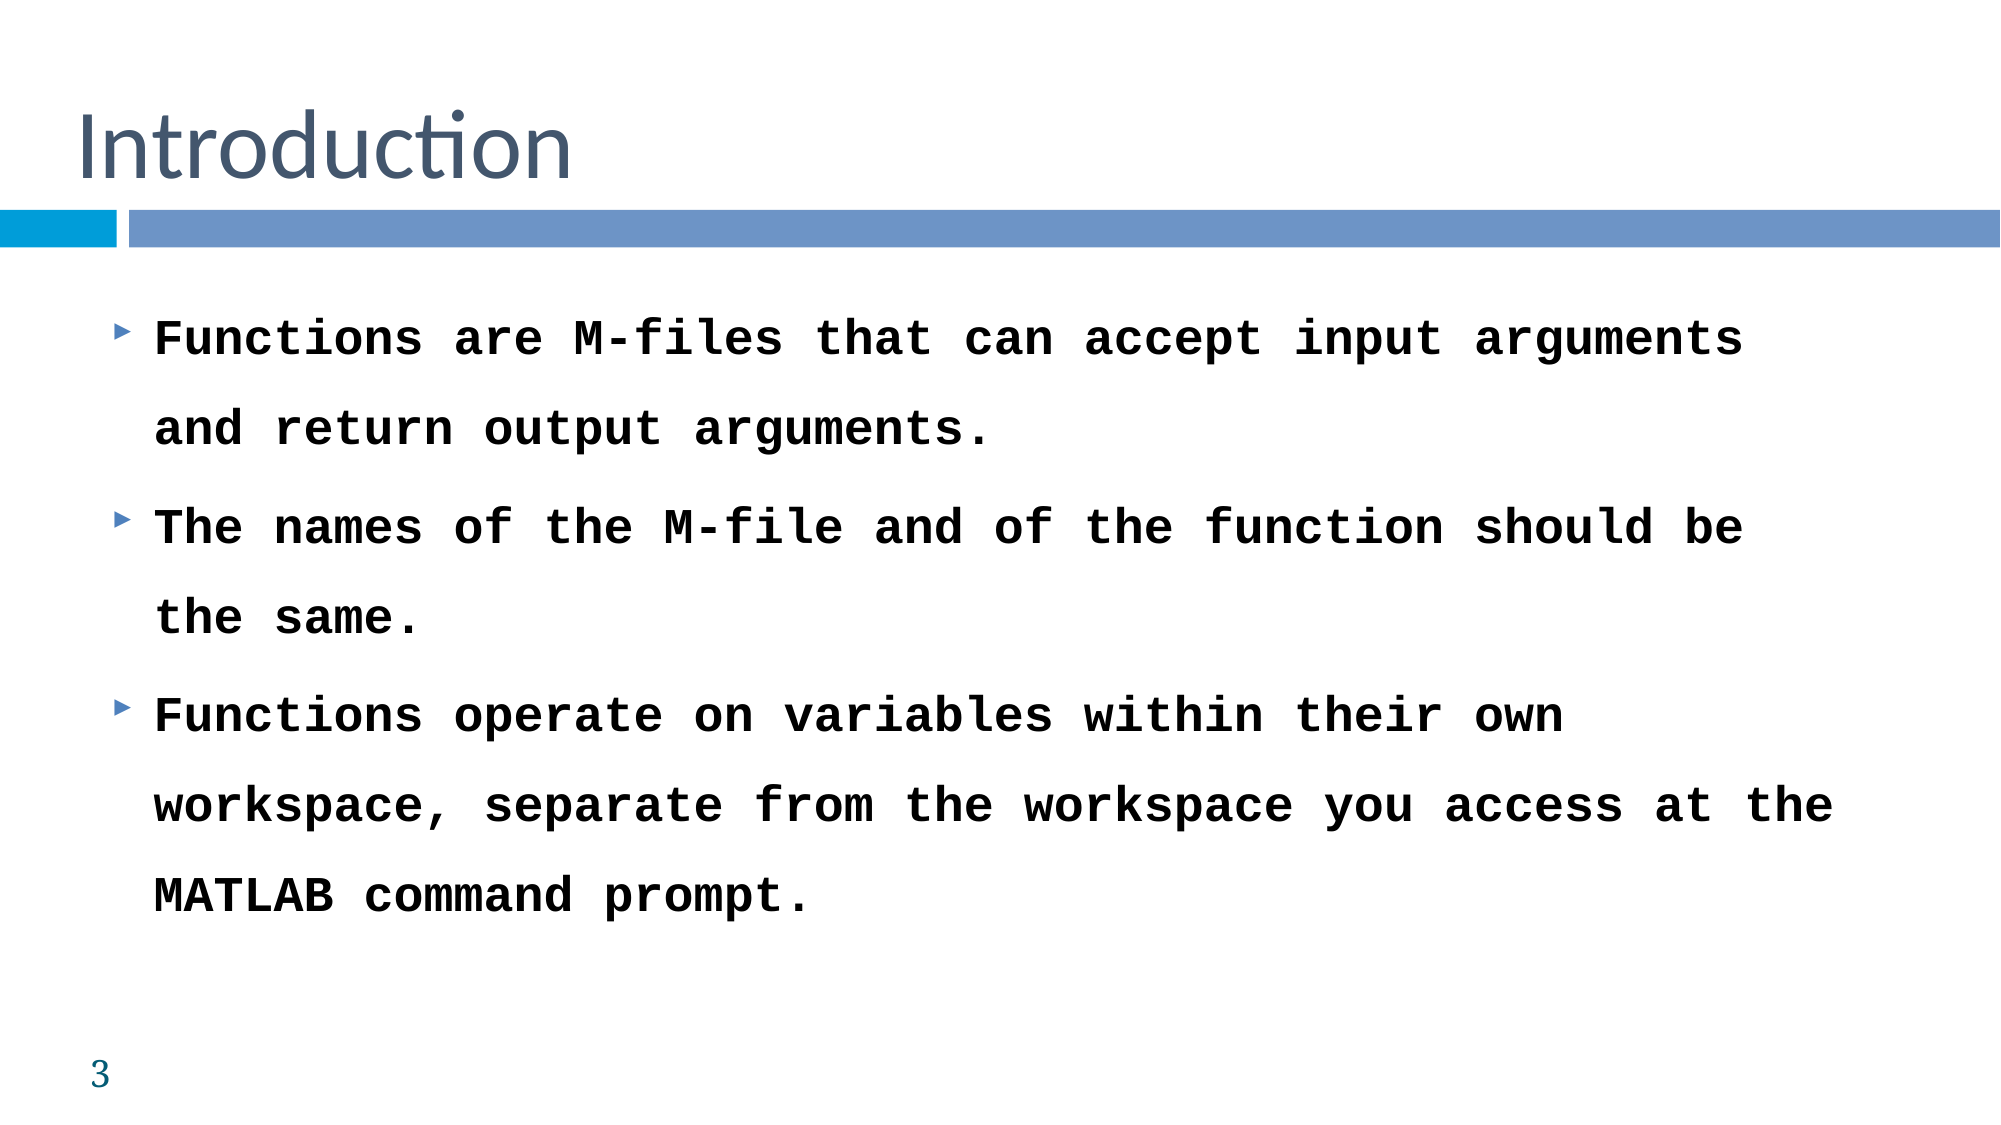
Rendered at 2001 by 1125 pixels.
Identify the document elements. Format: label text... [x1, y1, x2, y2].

text_box 3 [75, 1042, 425, 1103]
text_box [413, 84, 444, 145]
text_box Introduction [74, 79, 1424, 200]
text_box Functions are M-files that can accept input arguments and return output arguments. The names of the M-file and of the function should be the same. Functions operate on variables within their own workspace, separate from the workspace you access at the MATLAB command prompt. [78, 267, 1875, 1043]
